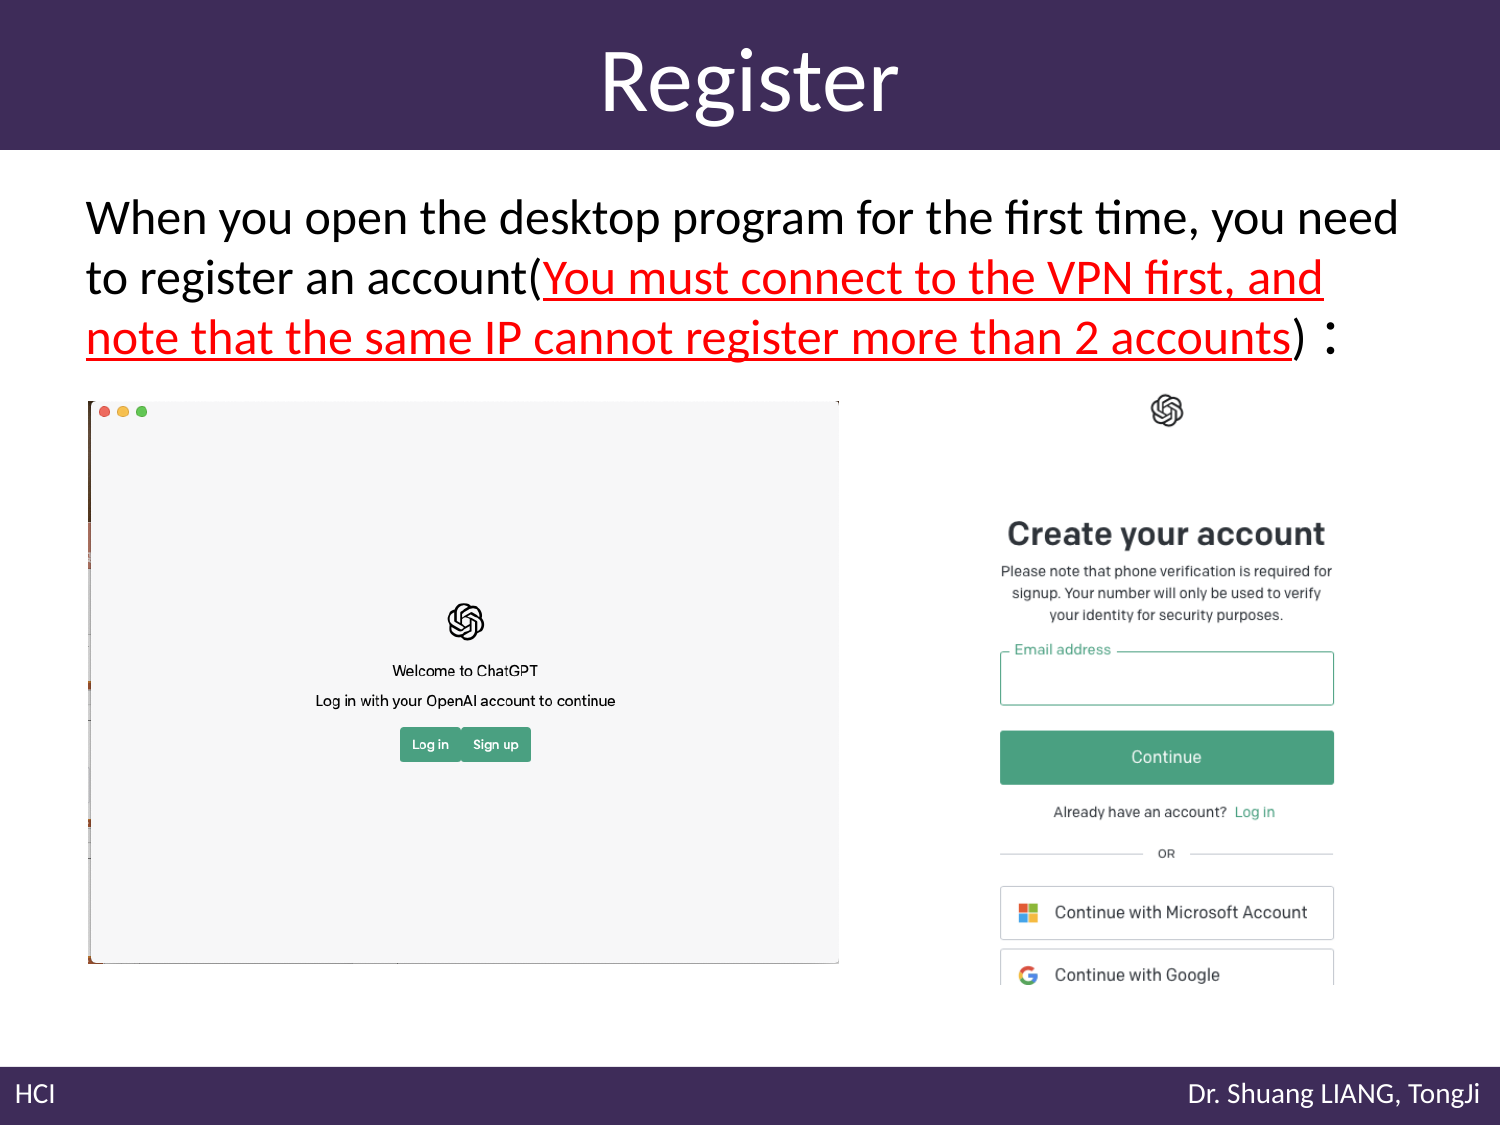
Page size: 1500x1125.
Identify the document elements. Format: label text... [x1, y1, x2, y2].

picture [950, 373, 1380, 985]
text_box When you open the desktop program for the first time, you need to register an account(You must connect to the VPN first, and note that the same IP cannot register more than 2 accounts)： [70, 177, 1430, 372]
footer HCI Dr. Shuang LIANG, TongJi [0, 1066, 1500, 1125]
picture [88, 401, 839, 964]
title Register [0, 0, 1500, 150]
